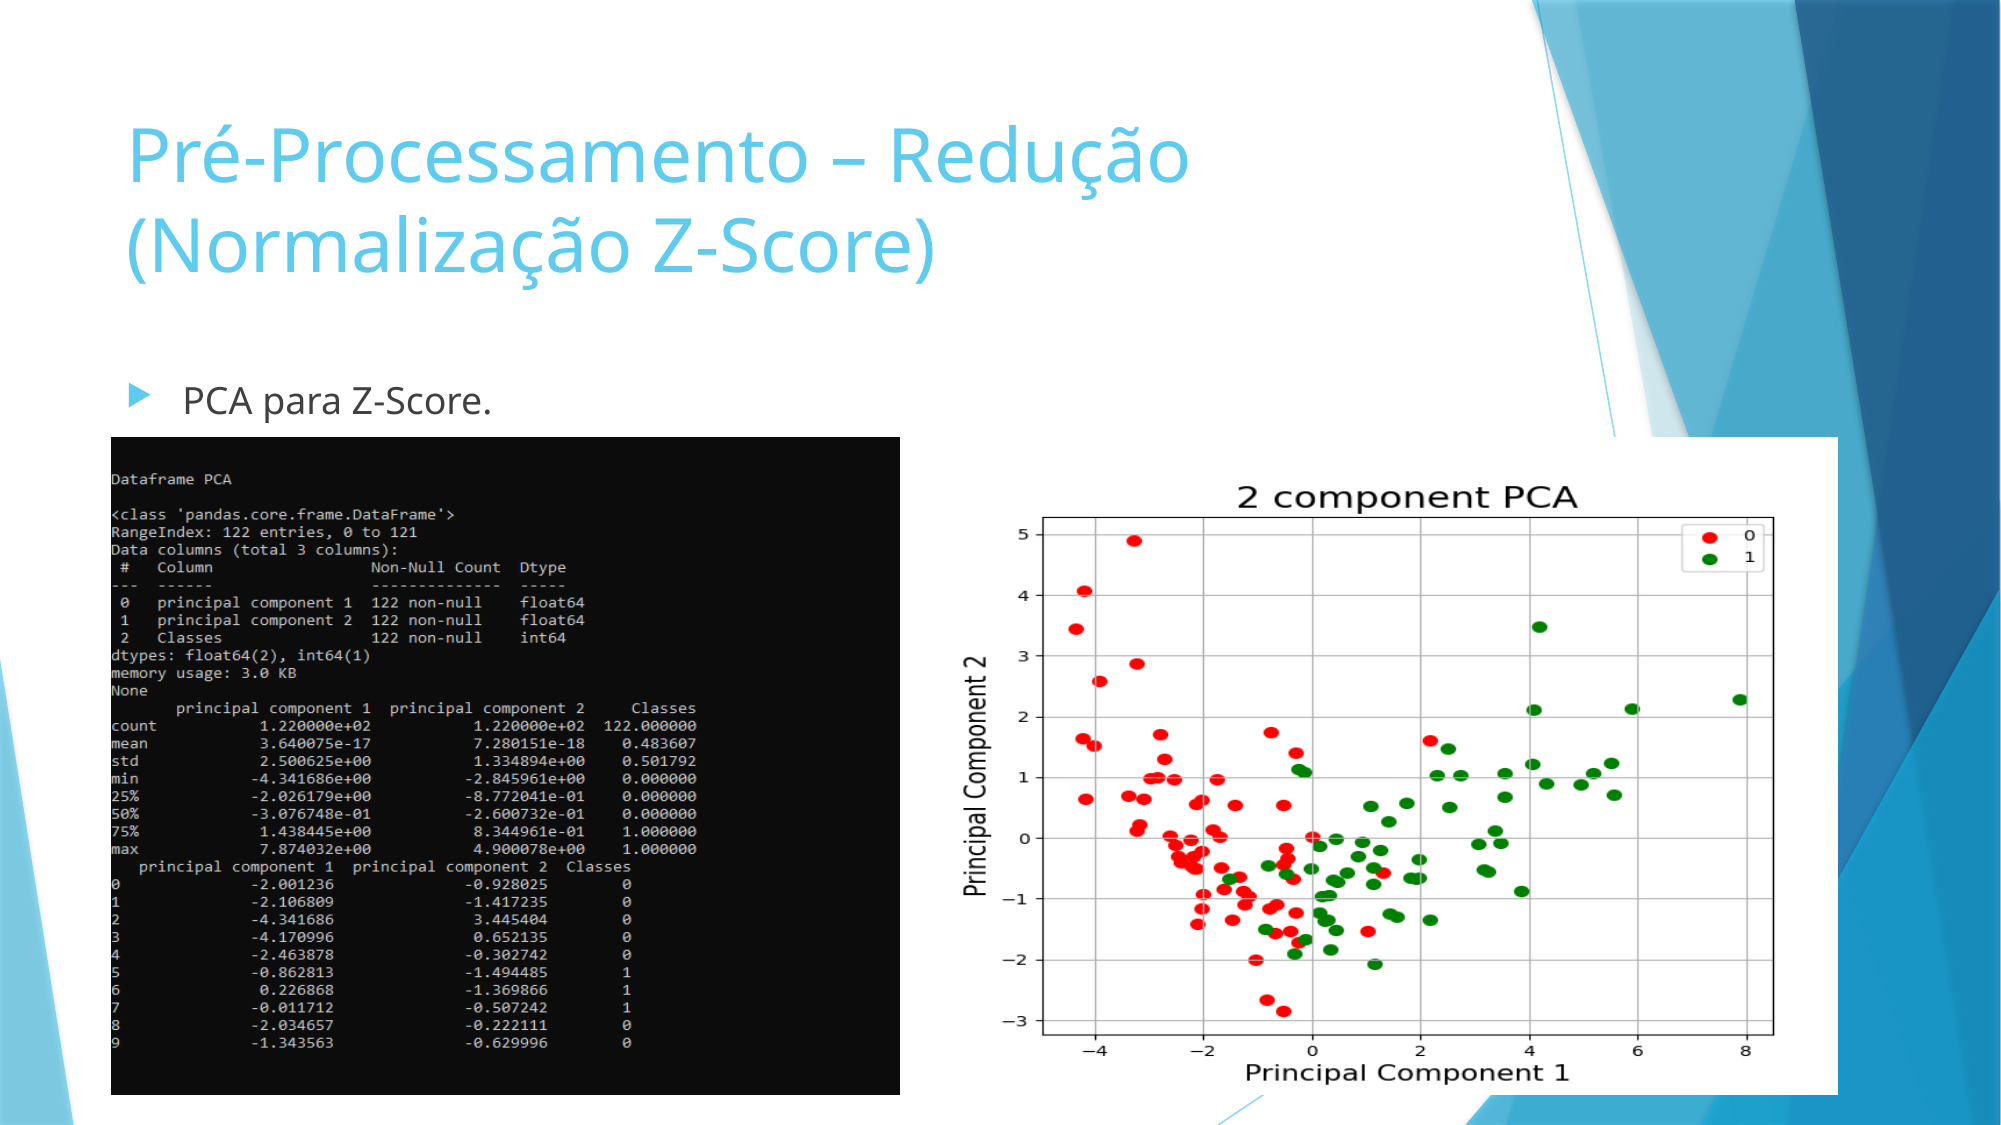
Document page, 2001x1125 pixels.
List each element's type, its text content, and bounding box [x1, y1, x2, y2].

list PCA para Z-Score. [111, 369, 1522, 1007]
picture [110, 436, 901, 1096]
title Pré-Processamento – Redução (Normalização Z-Score) [111, 99, 1522, 317]
picture [935, 436, 1838, 1096]
